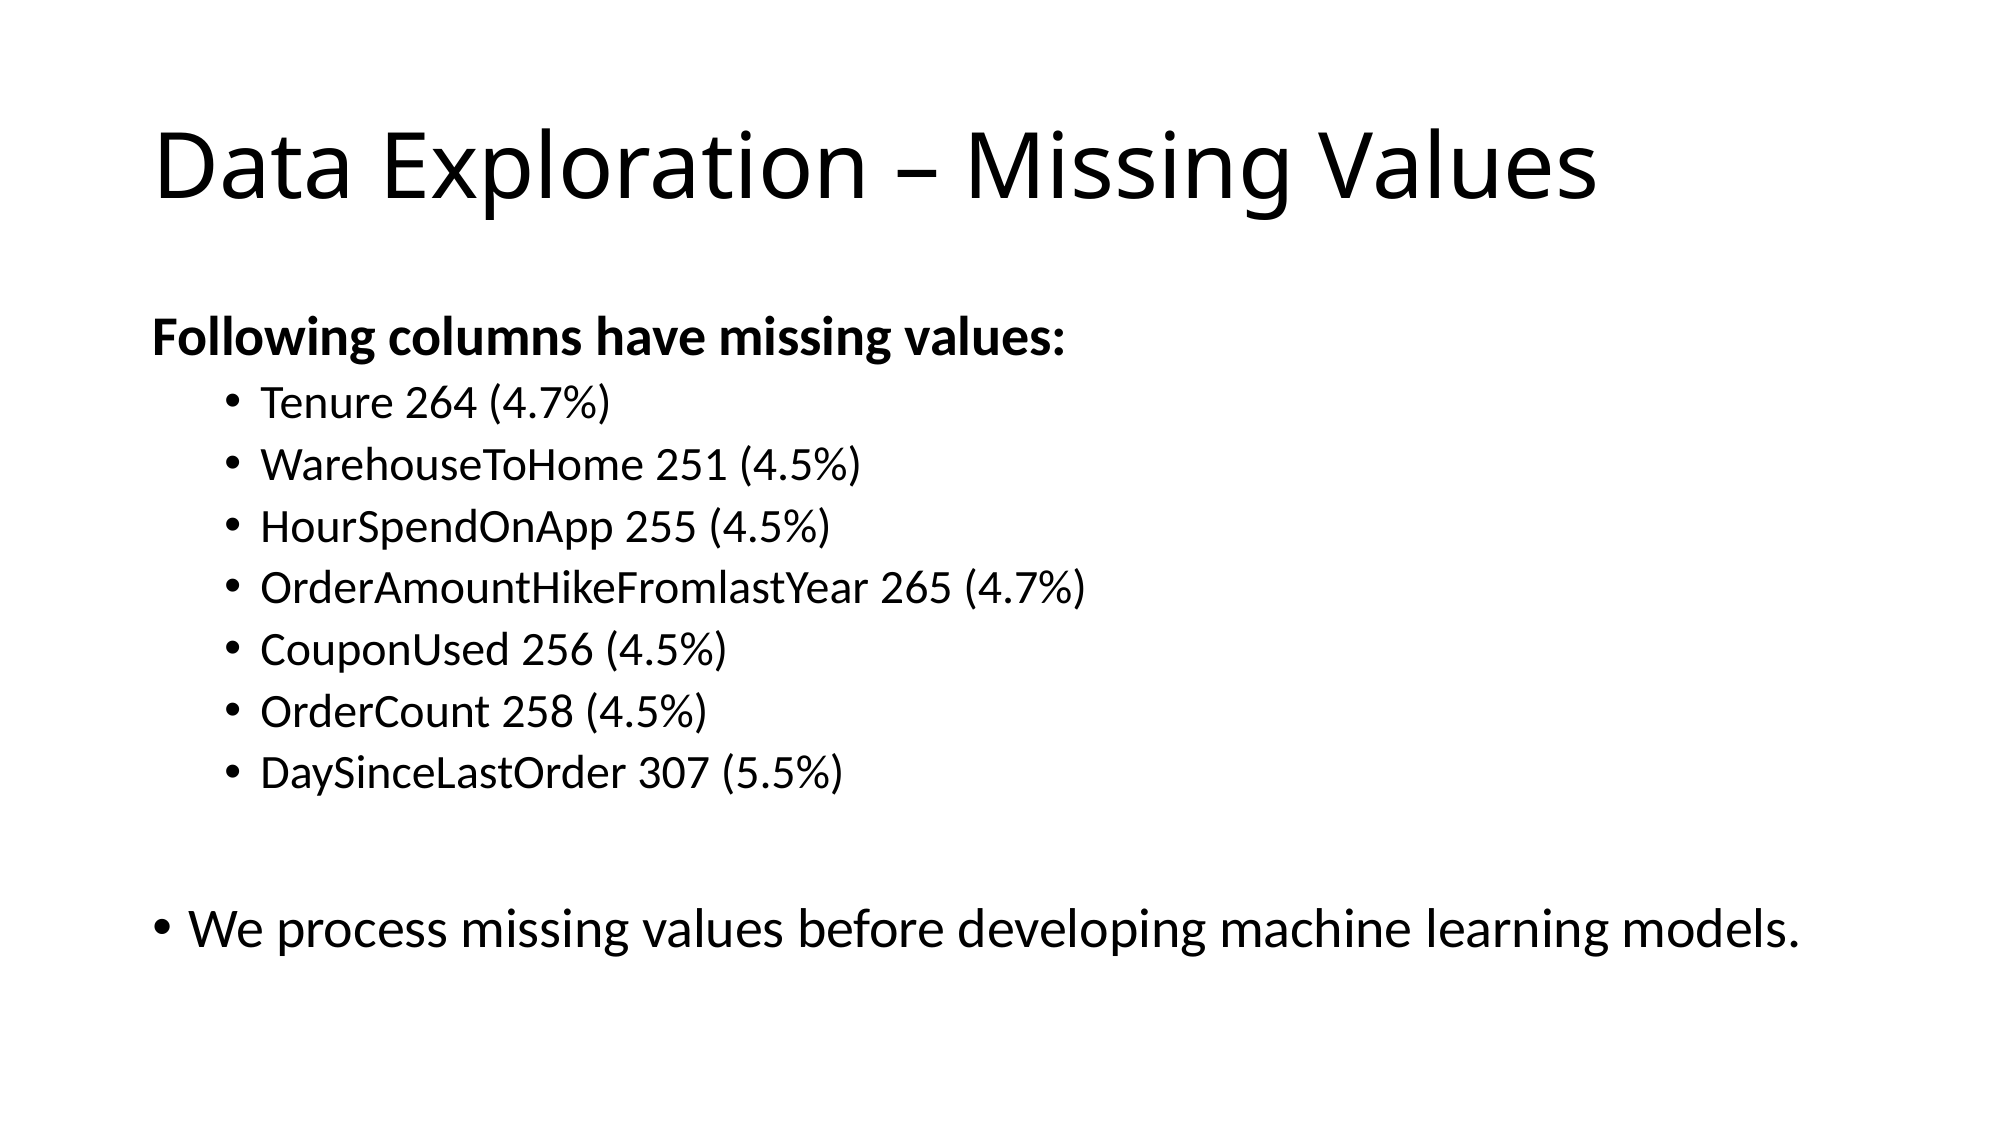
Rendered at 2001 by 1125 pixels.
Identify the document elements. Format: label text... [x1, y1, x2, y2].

list Following columns have missing values: Tenure 264 (4.7%) WarehouseToHome 251 (4.5%) HourSpendOnApp 255 (4.5%) OrderAmountHikeFromlastYear 265 (4.7%) CouponUsed 256 (4.5%) OrderCount 258 (4.5%) DaySinceLastOrder 307 (5.5%) We process missing values before developing machine learning models. [137, 299, 1863, 1014]
title Data Exploration – Missing Values [137, 59, 1863, 278]
